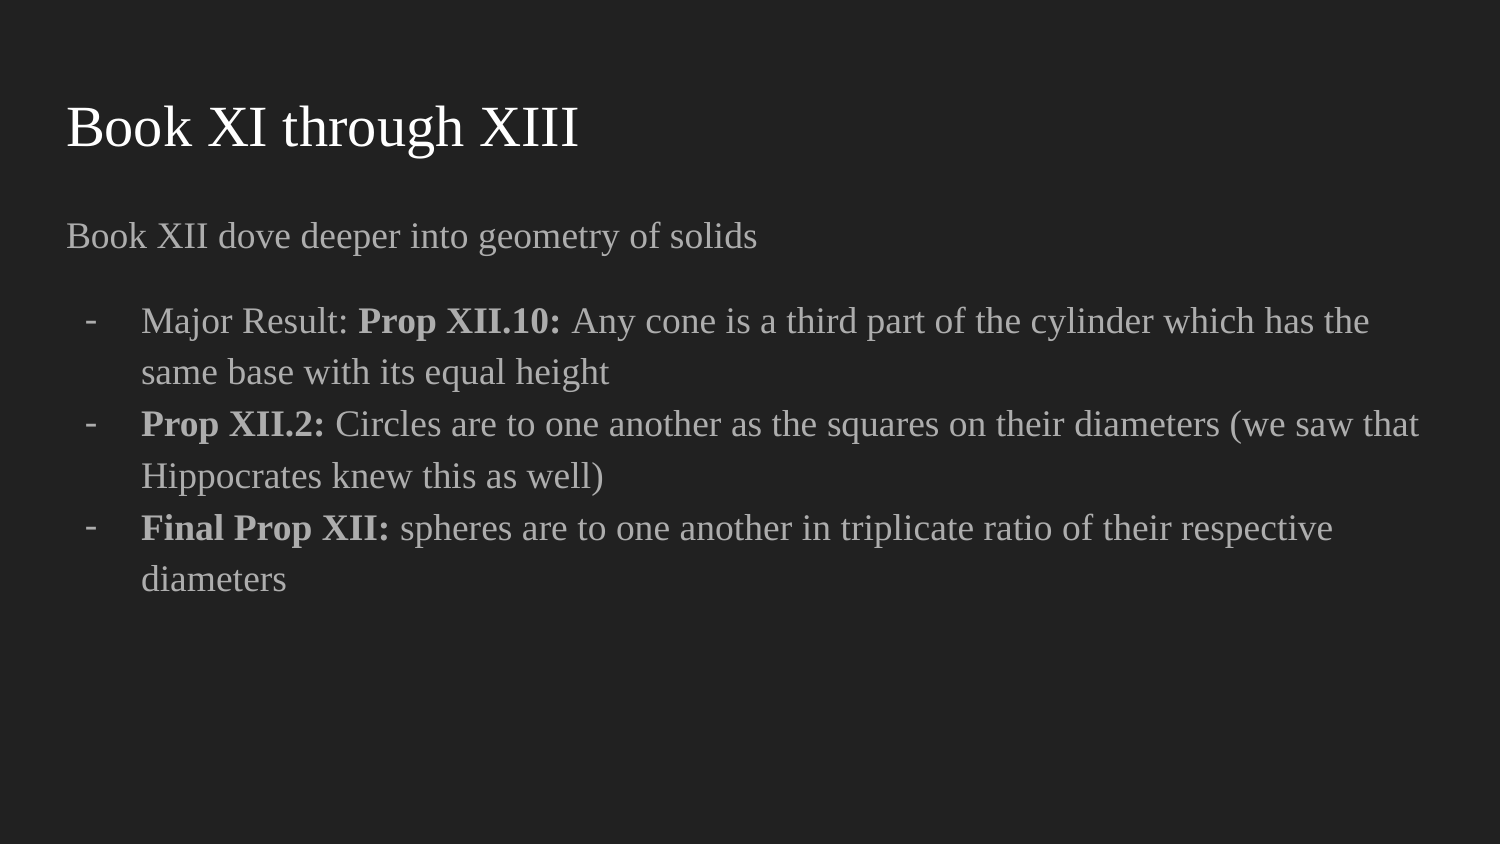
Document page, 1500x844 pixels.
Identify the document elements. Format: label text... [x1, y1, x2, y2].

list Book XII dove deeper into geometry of solids Major Result: Prop XII.10: Any cone is a third part of the cylinder which has the same base with its equal height Prop XII.2: Circles are to one another as the squares on their diameters (we saw that Hippocrates knew this as well) Final Prop XII: spheres are to one another in triplicate ratio of their respective diameters [51, 189, 1449, 750]
title Book XI through XIII [51, 72, 1449, 167]
